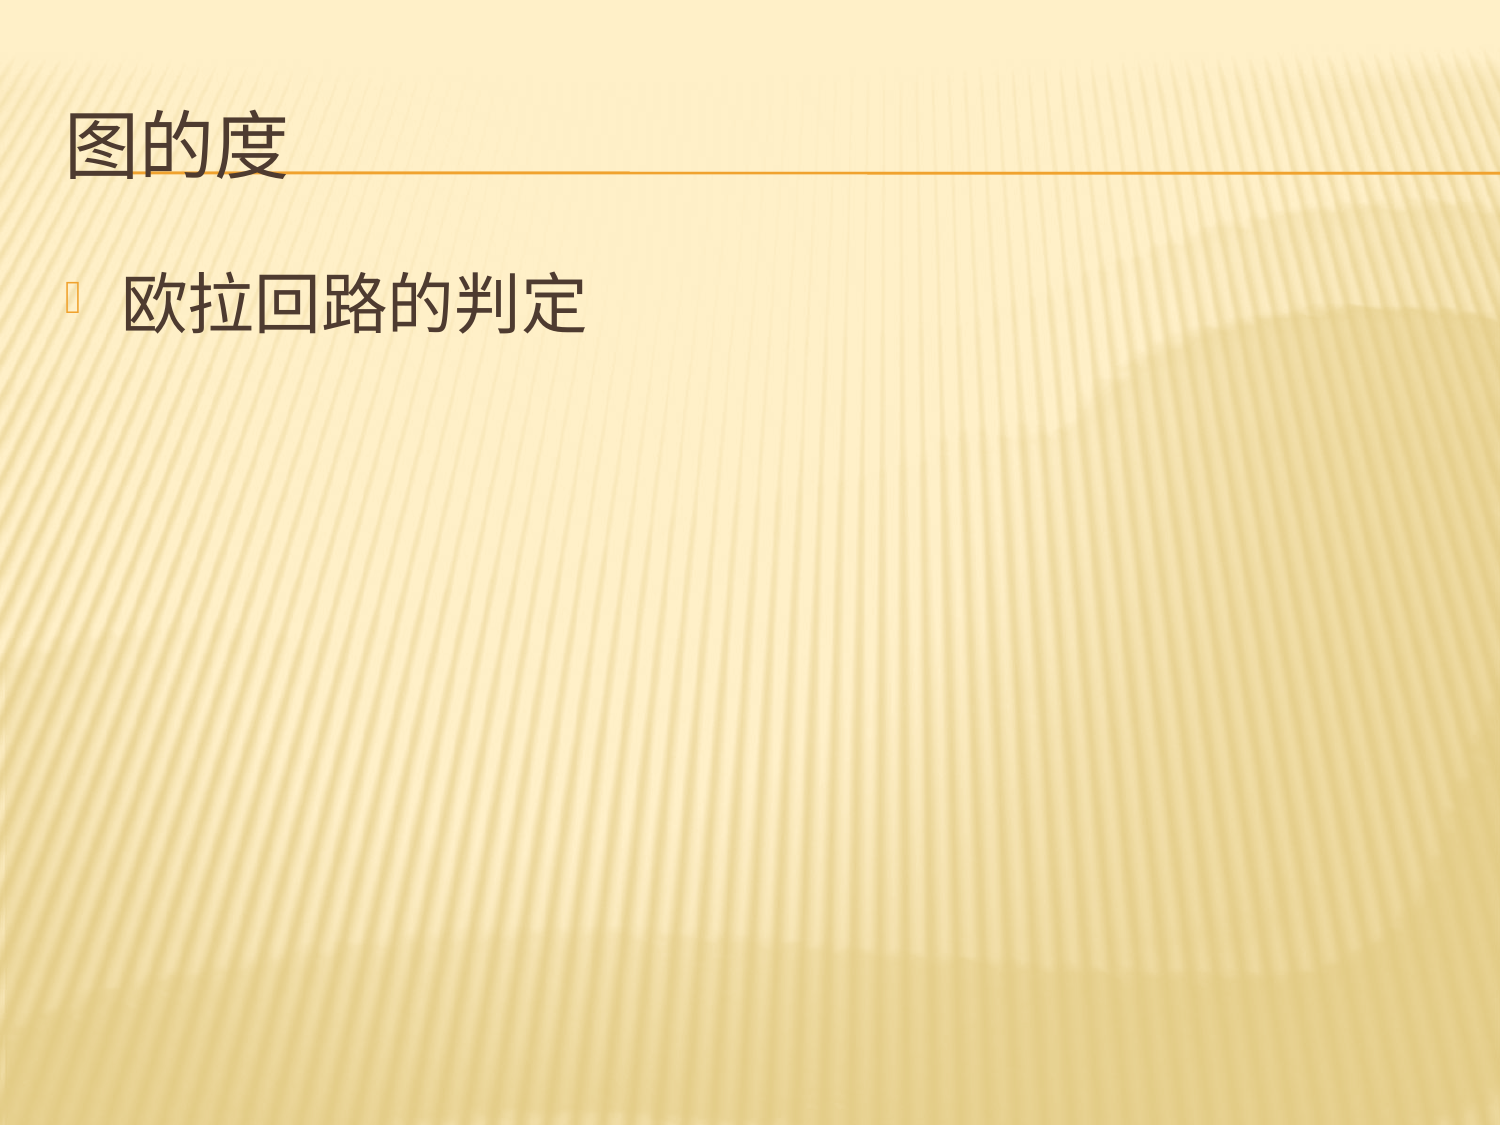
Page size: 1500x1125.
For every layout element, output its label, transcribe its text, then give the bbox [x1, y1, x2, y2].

list 欧拉回路的判定 [50, 254, 1475, 998]
title 图的度 [50, 75, 1475, 213]
